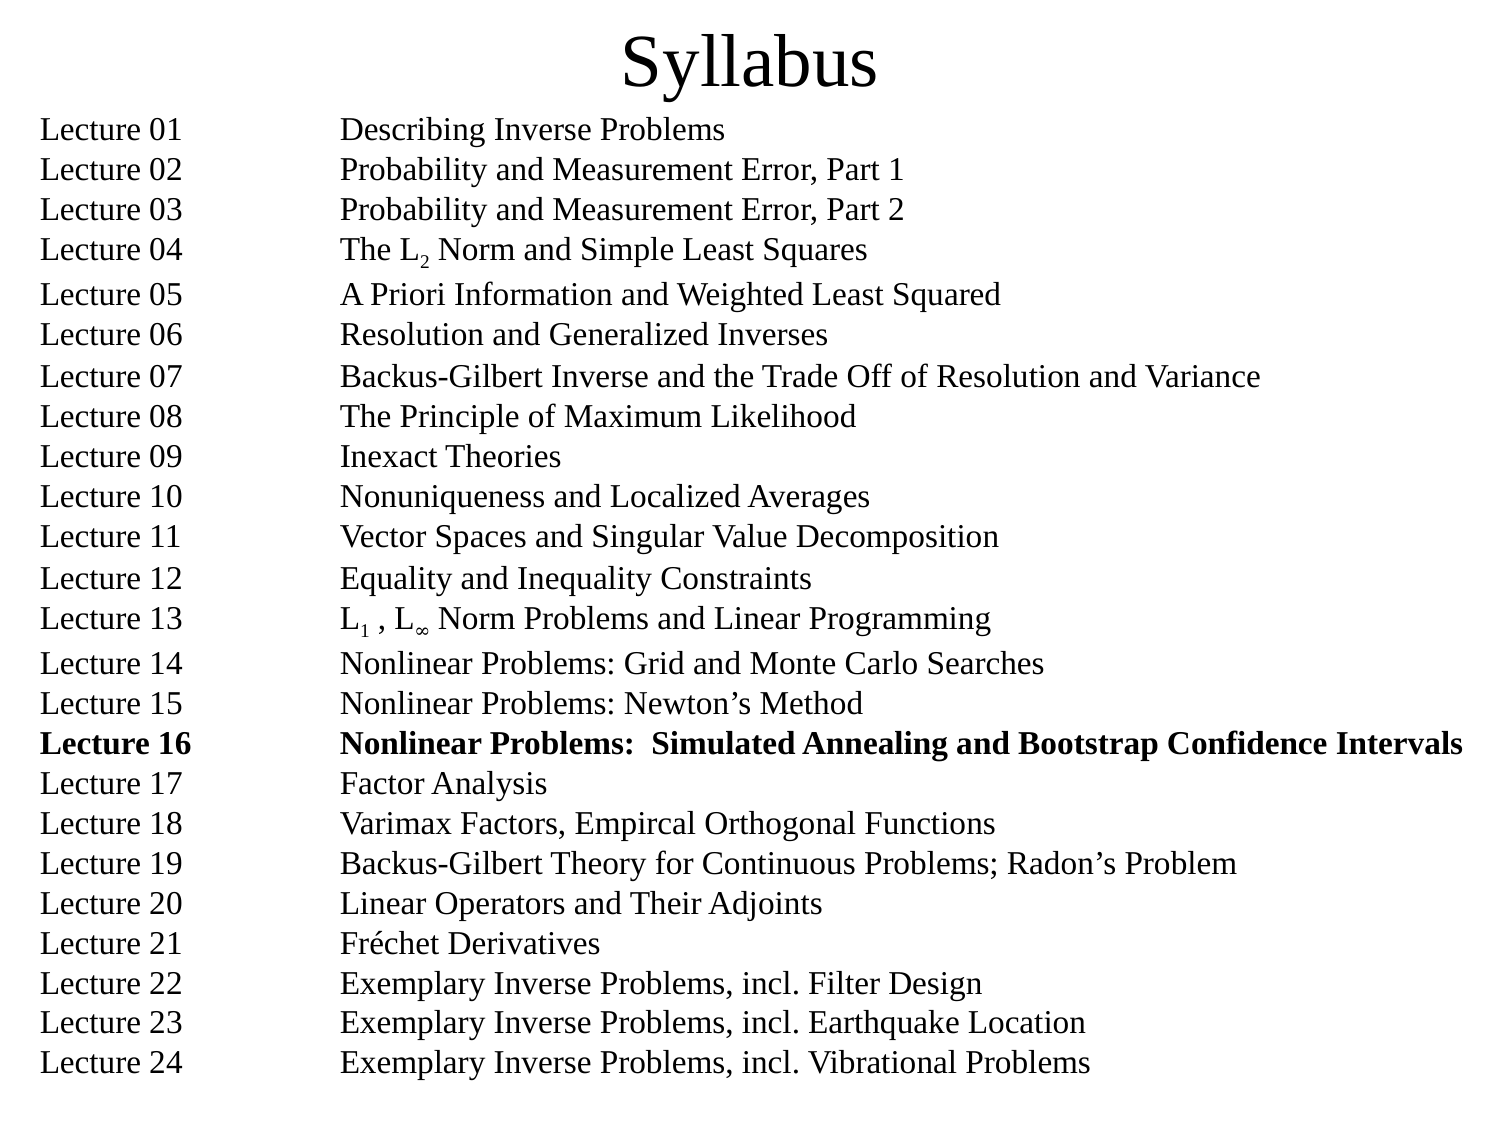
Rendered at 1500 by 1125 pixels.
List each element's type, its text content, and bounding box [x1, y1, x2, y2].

text_box Lecture 01 Describing Inverse Problems Lecture 02 Probability and Measurement Error, Part 1 Lecture 03 Probability and Measurement Error, Part 2 Lecture 04 The L2 Norm and Simple Least Squares Lecture 05 A Priori Information and Weighted Least Squared Lecture 06 Resolution and Generalized Inverses Lecture 07 Backus-Gilbert Inverse and the Trade Off of Resolution and Variance Lecture 08 The Principle of Maximum Likelihood Lecture 09 Inexact Theories Lecture 10 Nonuniqueness and Localized Averages Lecture 11 Vector Spaces and Singular Value Decomposition Lecture 12 Equality and Inequality Constraints Lecture 13 L1 , L∞ Norm Problems and Linear Programming Lecture 14 Nonlinear Problems: Grid and Monte Carlo Searches Lecture 15 Nonlinear Problems: Newton’s Method Lecture 16 Nonlinear Problems: Simulated Annealing and Bootstrap Confidence Intervals Lecture 17 Factor Analysis Lecture 18 Varimax Factors, Empircal Orthogonal Functions Lecture 19 Backus-Gilbert Theory for Continuous Problems; Radon’s Problem Lecture 20 Linear Operators and Their Adjoints Lecture 21 Fréchet Derivatives Lecture 22 Exemplary Inverse Problems, incl. Filter Design Lecture 23 Exemplary Inverse Problems, incl. Earthquake Location Lecture 24 Exemplary Inverse Problems, incl. Vibrational Problems [24, 99, 1500, 1088]
title Syllabus [75, 0, 1425, 99]
